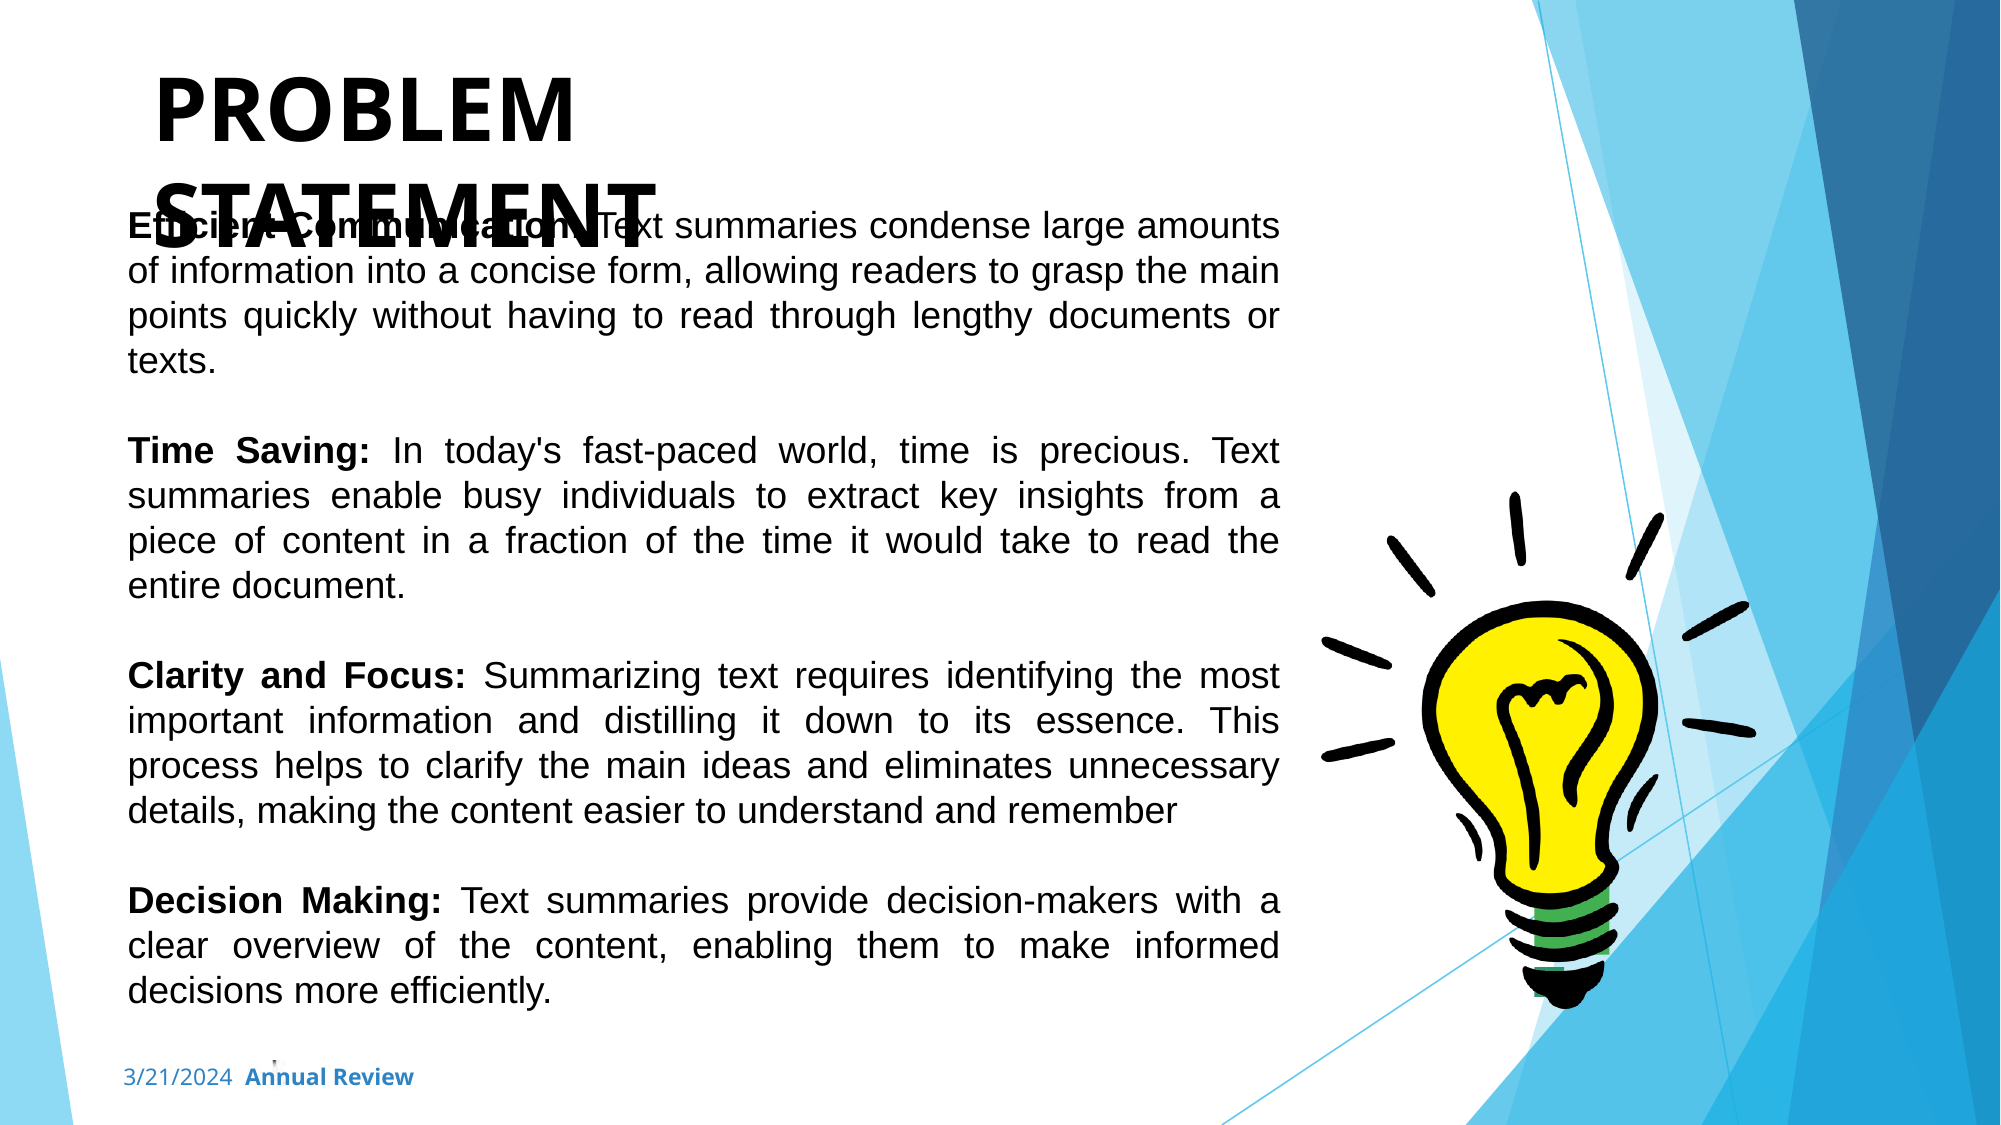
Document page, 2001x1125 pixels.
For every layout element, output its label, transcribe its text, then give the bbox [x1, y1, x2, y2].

title PROBLEM STATEMENT [150, 49, 1075, 193]
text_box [1310, 480, 1765, 1016]
text_box Efficient Communication: Text summaries condense large amounts of information into a concise form, allowing readers to grasp the main points quickly without having to read through lengthy documents or texts. Time Saving: In today's fast-paced world, time is precious. Text summaries enable busy individuals to extract key insights from a piece of content in a fraction of the time it would take to read the entire document. Clarity and Focus: Summarizing text requires identifying the most important information and distilling it down to its essence. This process helps to clarify the main ideas and eliminates unnecessary details, making the content easier to understand and remember Decision Making: Text summaries provide decision-makers with a clear overview of the content, enabling them to make informed decisions more efficiently. [110, 193, 1296, 1019]
picture [110, 1060, 463, 1094]
